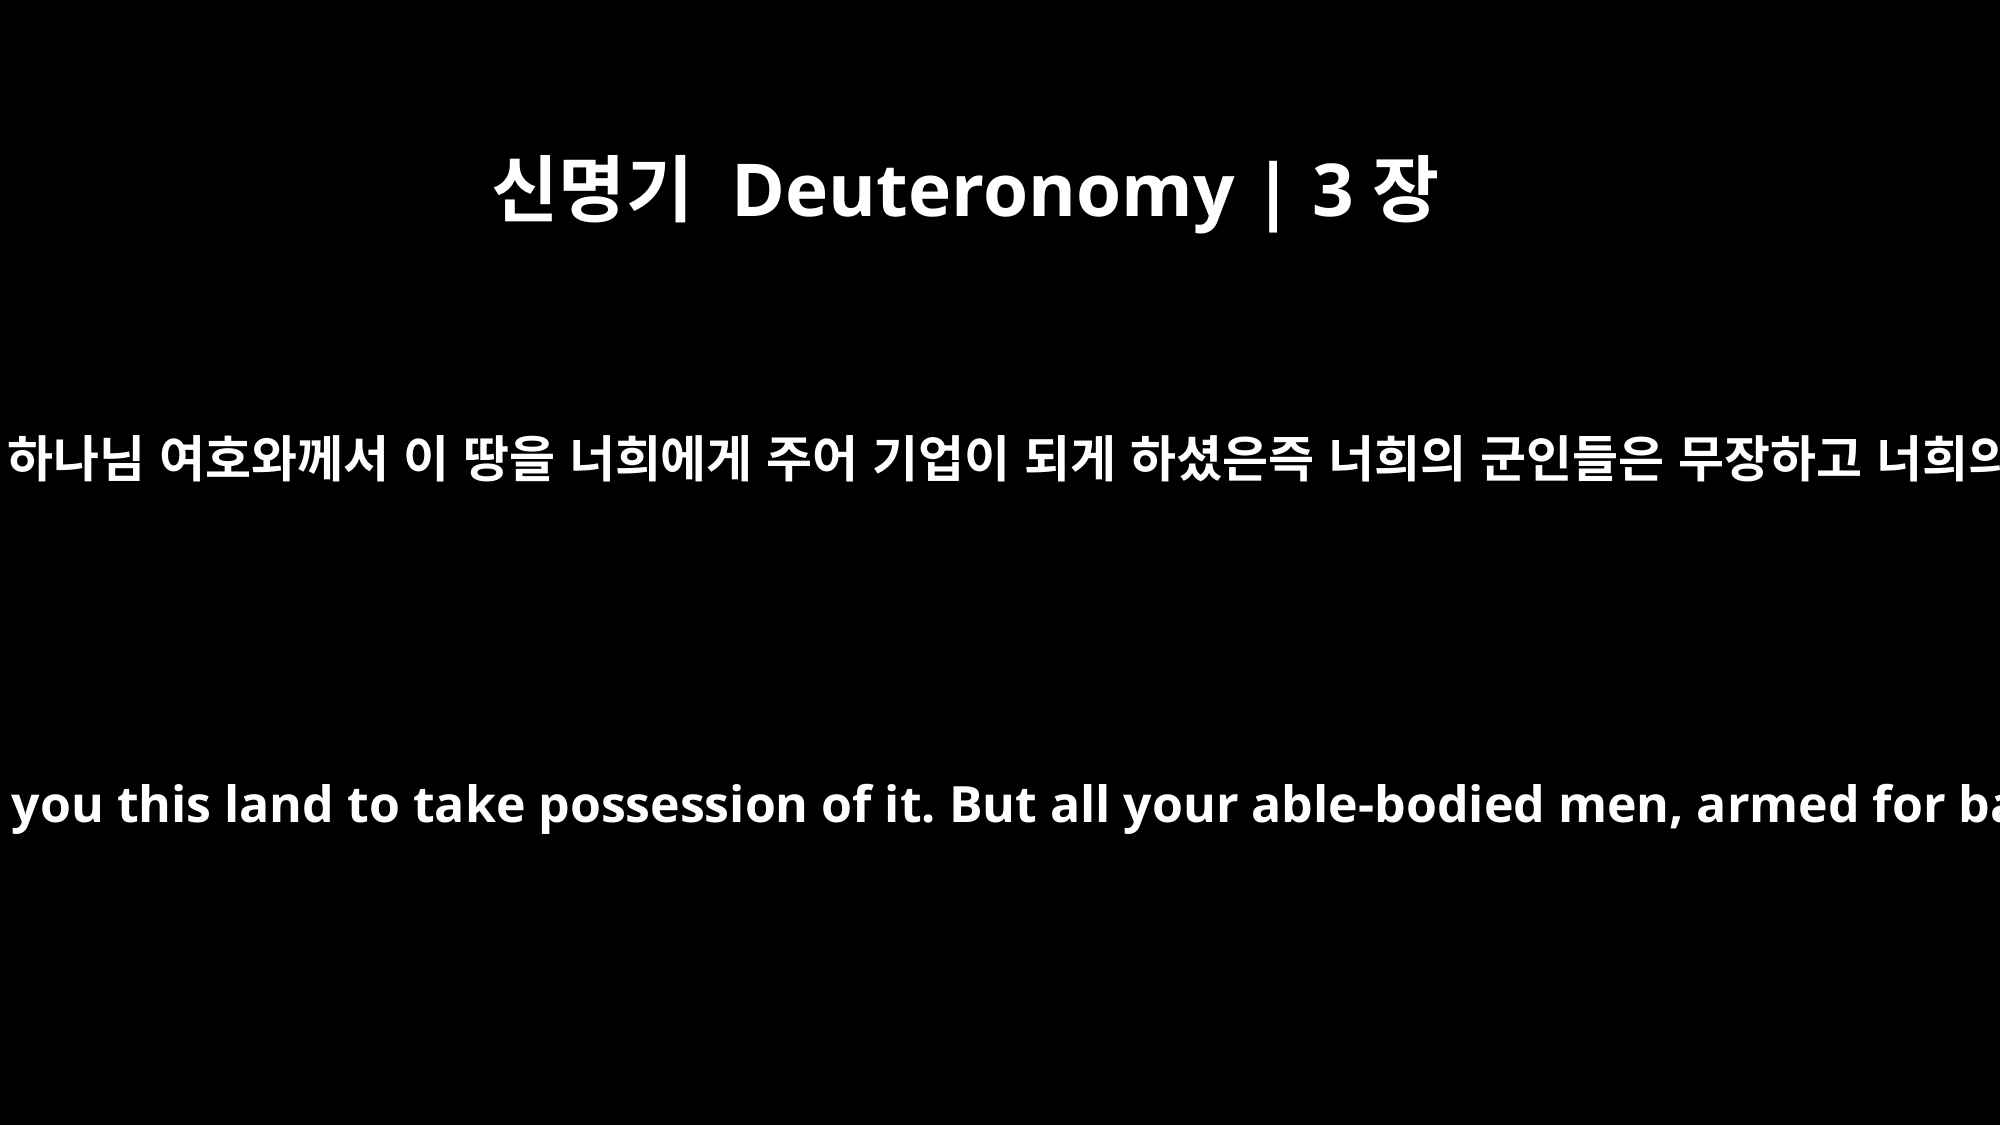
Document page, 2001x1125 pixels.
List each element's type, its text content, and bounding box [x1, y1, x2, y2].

text_box 18 그 때에 내가 너희에게 명령하여 이르기를 너희의 하나님 여호와께서 이 땅을 너희에게 주어 기업이 되게 하셨은즉 너희의 군인들은 무장하고 너희의 형제 이스라엘 자손의 선봉이 되어 건너가되 [0, 359, 2000, 495]
text_box I commanded you at that time: "The LORD your God has given you this land to take possession of it. But all your able-bodied men, armed for battle, must cross over ahead of your brother Israelites. [0, 764, 2000, 840]
text_box 신명기 Deuteronomy | 3장 [476, 136, 1455, 239]
